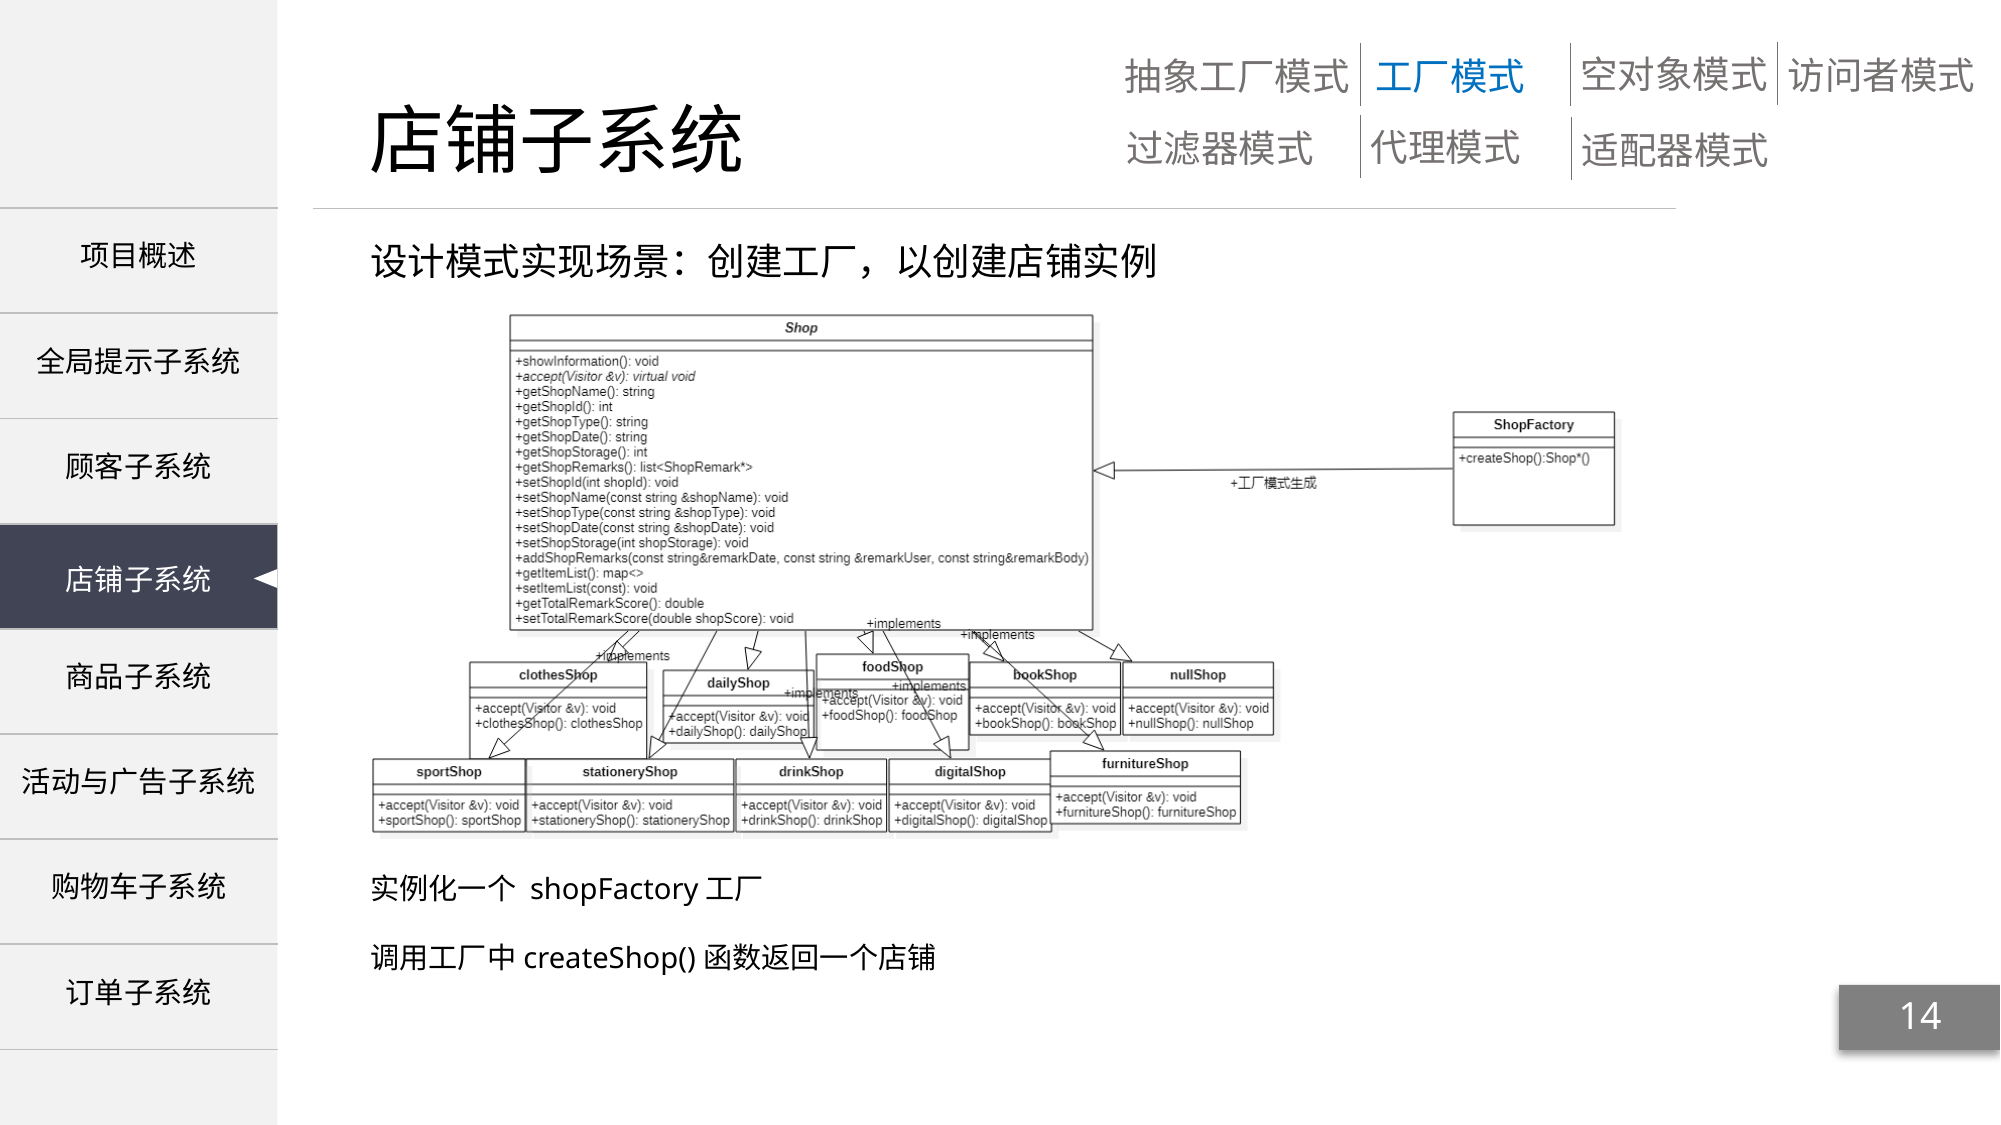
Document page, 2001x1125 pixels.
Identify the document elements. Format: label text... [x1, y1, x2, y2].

text_box 工厂模式 [1367, 45, 1534, 105]
text_box 代理模式 [1363, 116, 1529, 176]
picture [362, 283, 1641, 863]
text_box 空对象模式 [1572, 44, 1776, 104]
text_box 设计模式实现场景：创建工厂，以创建店铺实例 [362, 208, 1840, 291]
text_box 实例化一个 shopFactory工厂 调用工厂中createShop()函数返回一个店铺 [362, 862, 1840, 983]
slide_number 14 [1838, 984, 2000, 1051]
text_box 适配器模式 [1574, 119, 1777, 180]
text_box 抽象工厂模式 [1117, 45, 1360, 105]
text_box 访问者模式 [1780, 44, 1984, 105]
text_box 过滤器模式 [1118, 117, 1360, 177]
